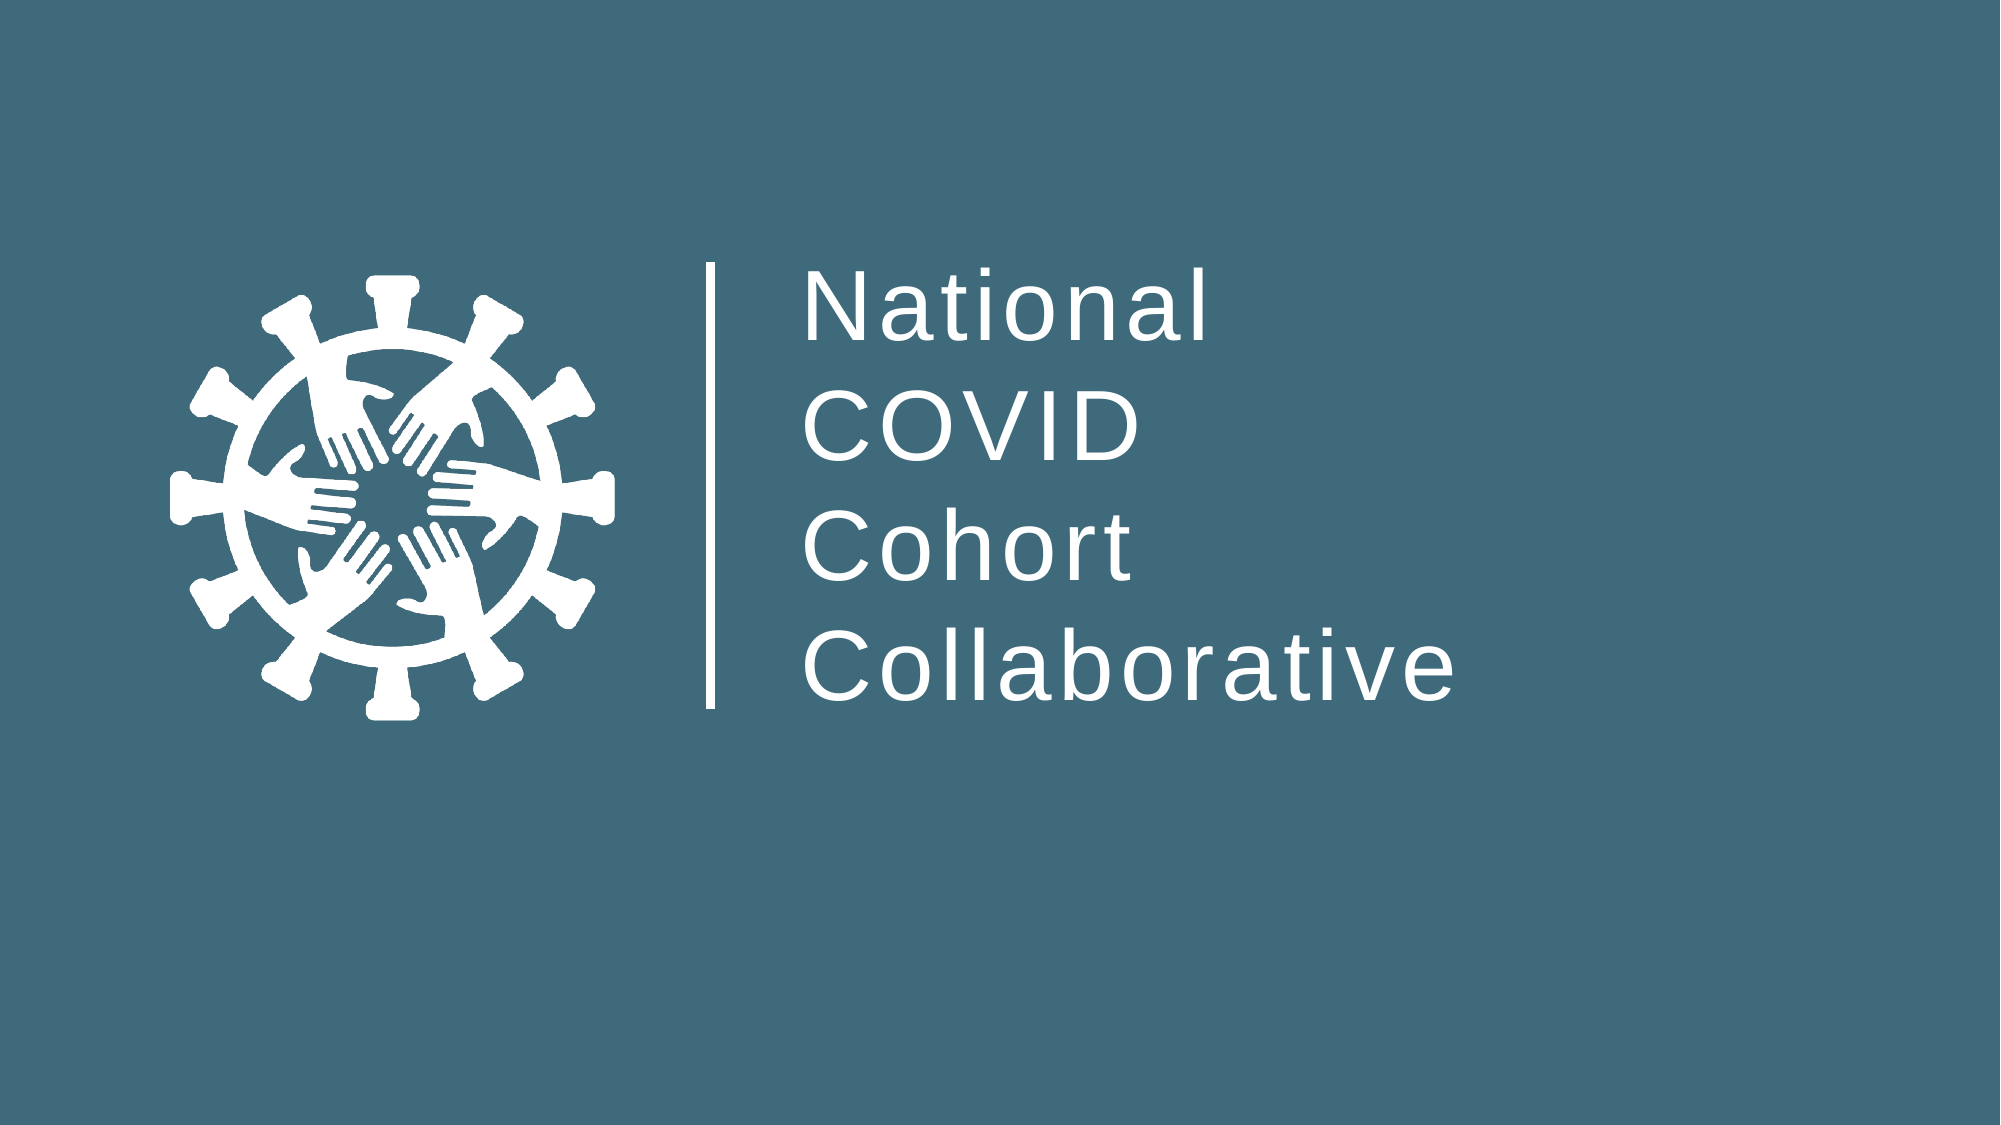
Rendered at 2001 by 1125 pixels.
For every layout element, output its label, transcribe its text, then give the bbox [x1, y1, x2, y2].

picture [101, 227, 685, 799]
text_box National COVID Cohort Collaborative [785, 233, 1512, 776]
